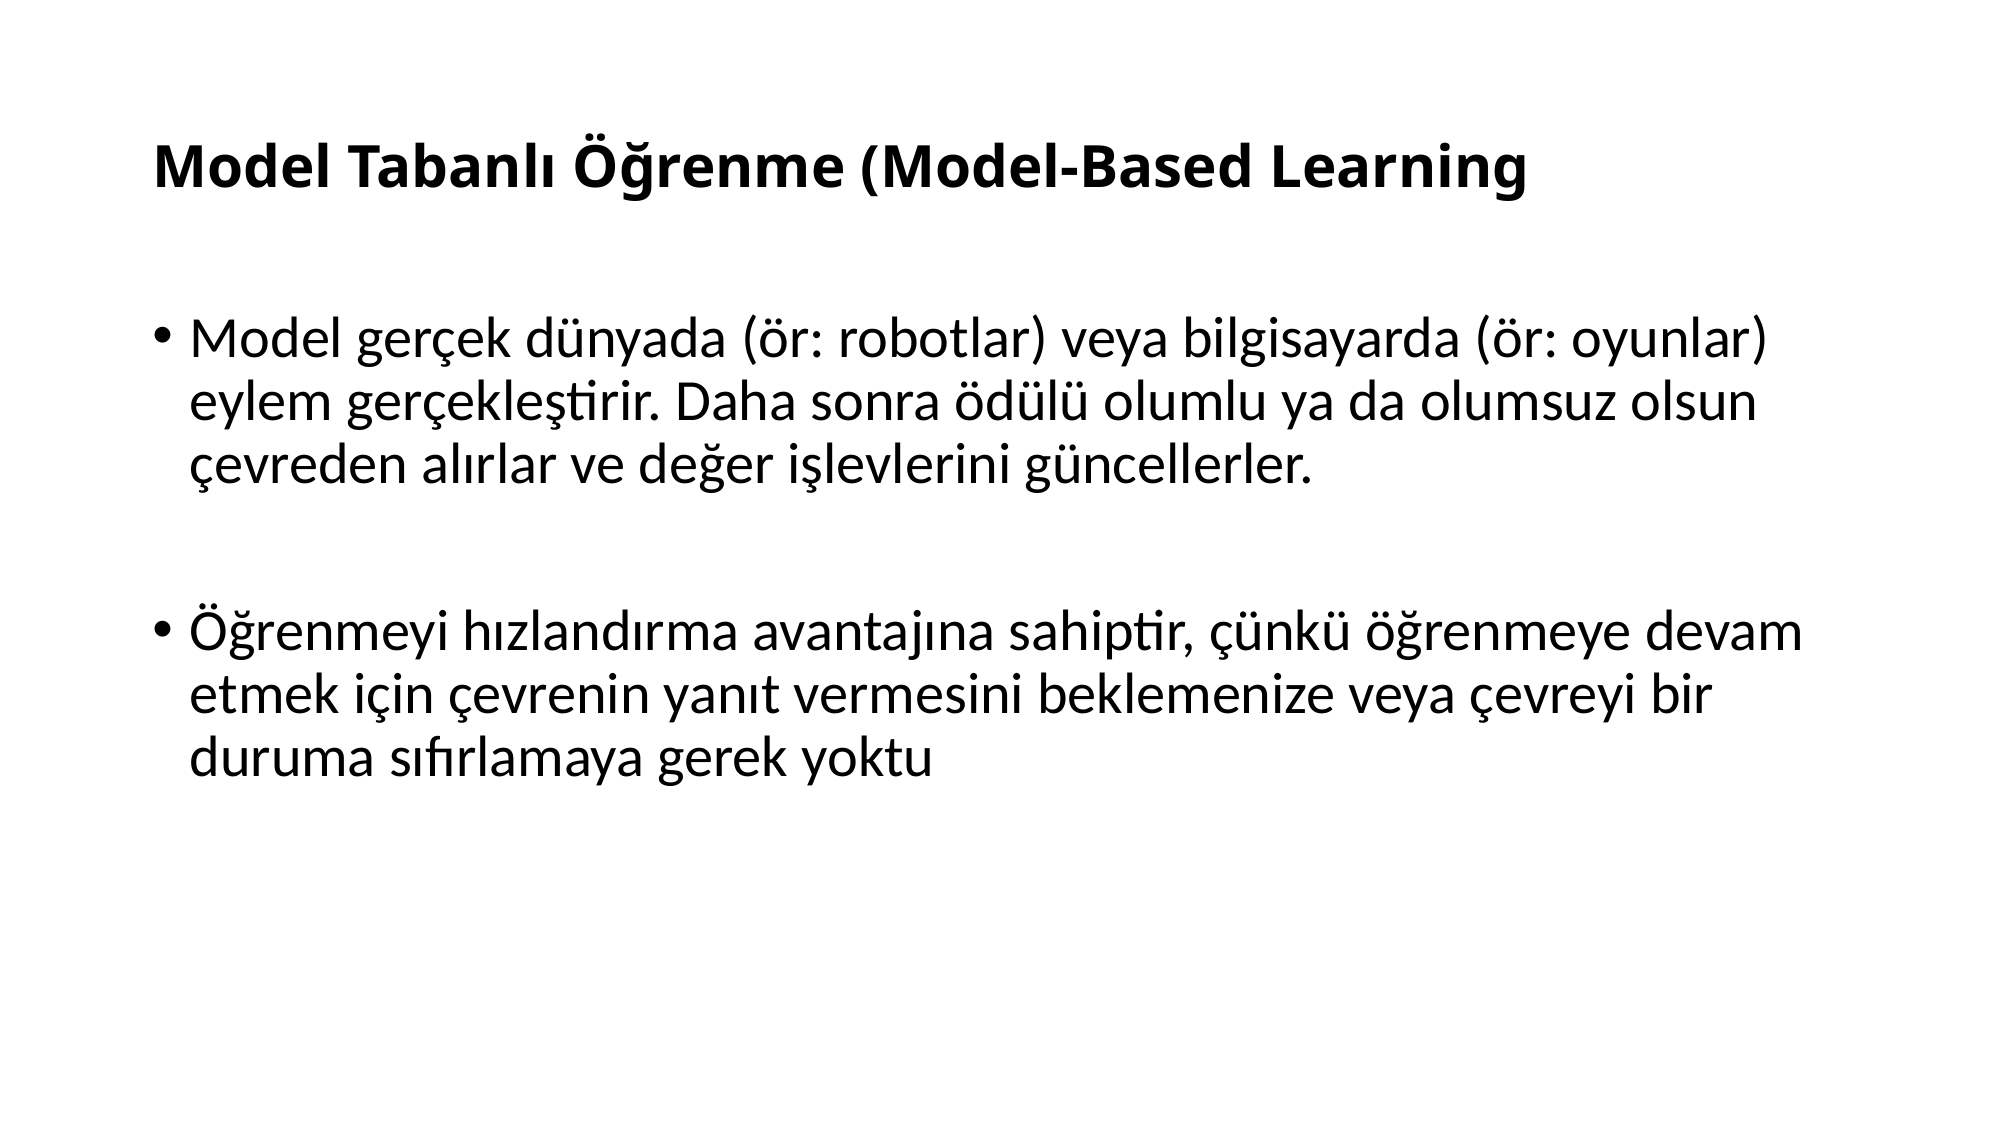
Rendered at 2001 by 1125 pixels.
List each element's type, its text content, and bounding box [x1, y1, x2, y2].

list Model gerçek dünyada (ör: robotlar) veya bilgisayarda (ör: oyunlar) eylem gerçekleştirir. Daha sonra ödülü olumlu ya da olumsuz olsun çevreden alırlar ve değer işlevlerini güncellerler. Öğrenmeyi hızlandırma avantajına sahiptir, çünkü öğrenmeye devam etmek için çevrenin yanıt vermesini beklemenize veya çevreyi bir duruma sıfırlamaya gerek yoktu [137, 299, 1863, 1014]
title Model Tabanlı Öğrenme (Model-Based Learning [137, 59, 1863, 278]
